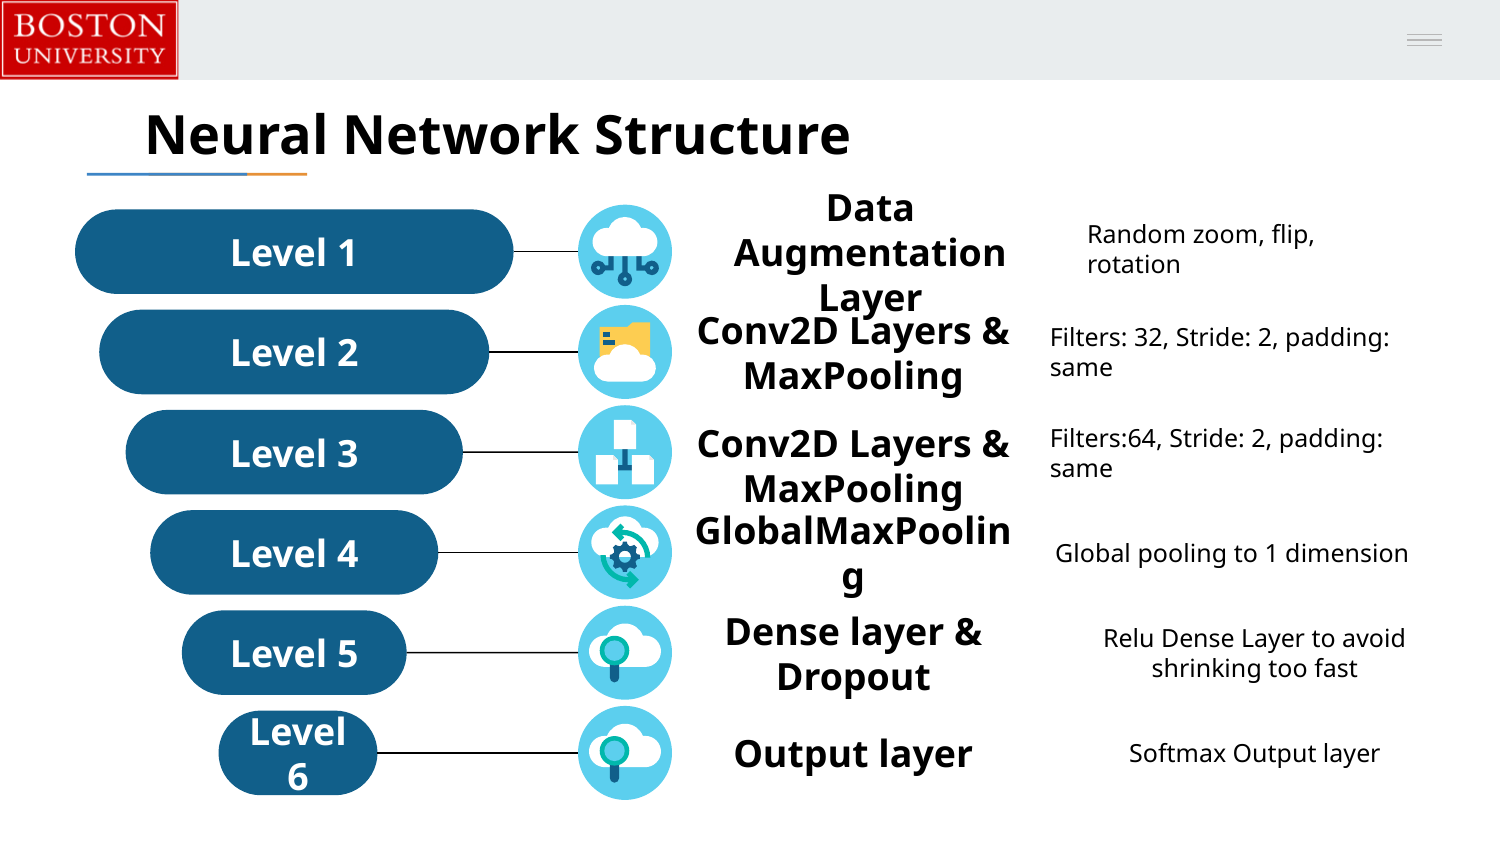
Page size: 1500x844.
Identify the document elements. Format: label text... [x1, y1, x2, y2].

text_box Neural Network Structure [129, 85, 1026, 176]
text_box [590, 216, 660, 287]
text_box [125, 404, 1451, 560]
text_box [99, 304, 1464, 400]
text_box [149, 505, 1426, 600]
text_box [181, 605, 1036, 700]
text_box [593, 321, 657, 382]
text_box Relu Dense Layer to avoid shrinking too fast [1059, 616, 1450, 689]
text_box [588, 623, 662, 683]
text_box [218, 705, 1036, 801]
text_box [595, 419, 655, 485]
picture [0, 0, 179, 80]
text_box Random zoom, flip, rotation [1072, 203, 1417, 294]
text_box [74, 204, 1070, 299]
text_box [588, 723, 662, 783]
text_box Softmax Output layer [1059, 716, 1450, 789]
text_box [590, 516, 660, 589]
